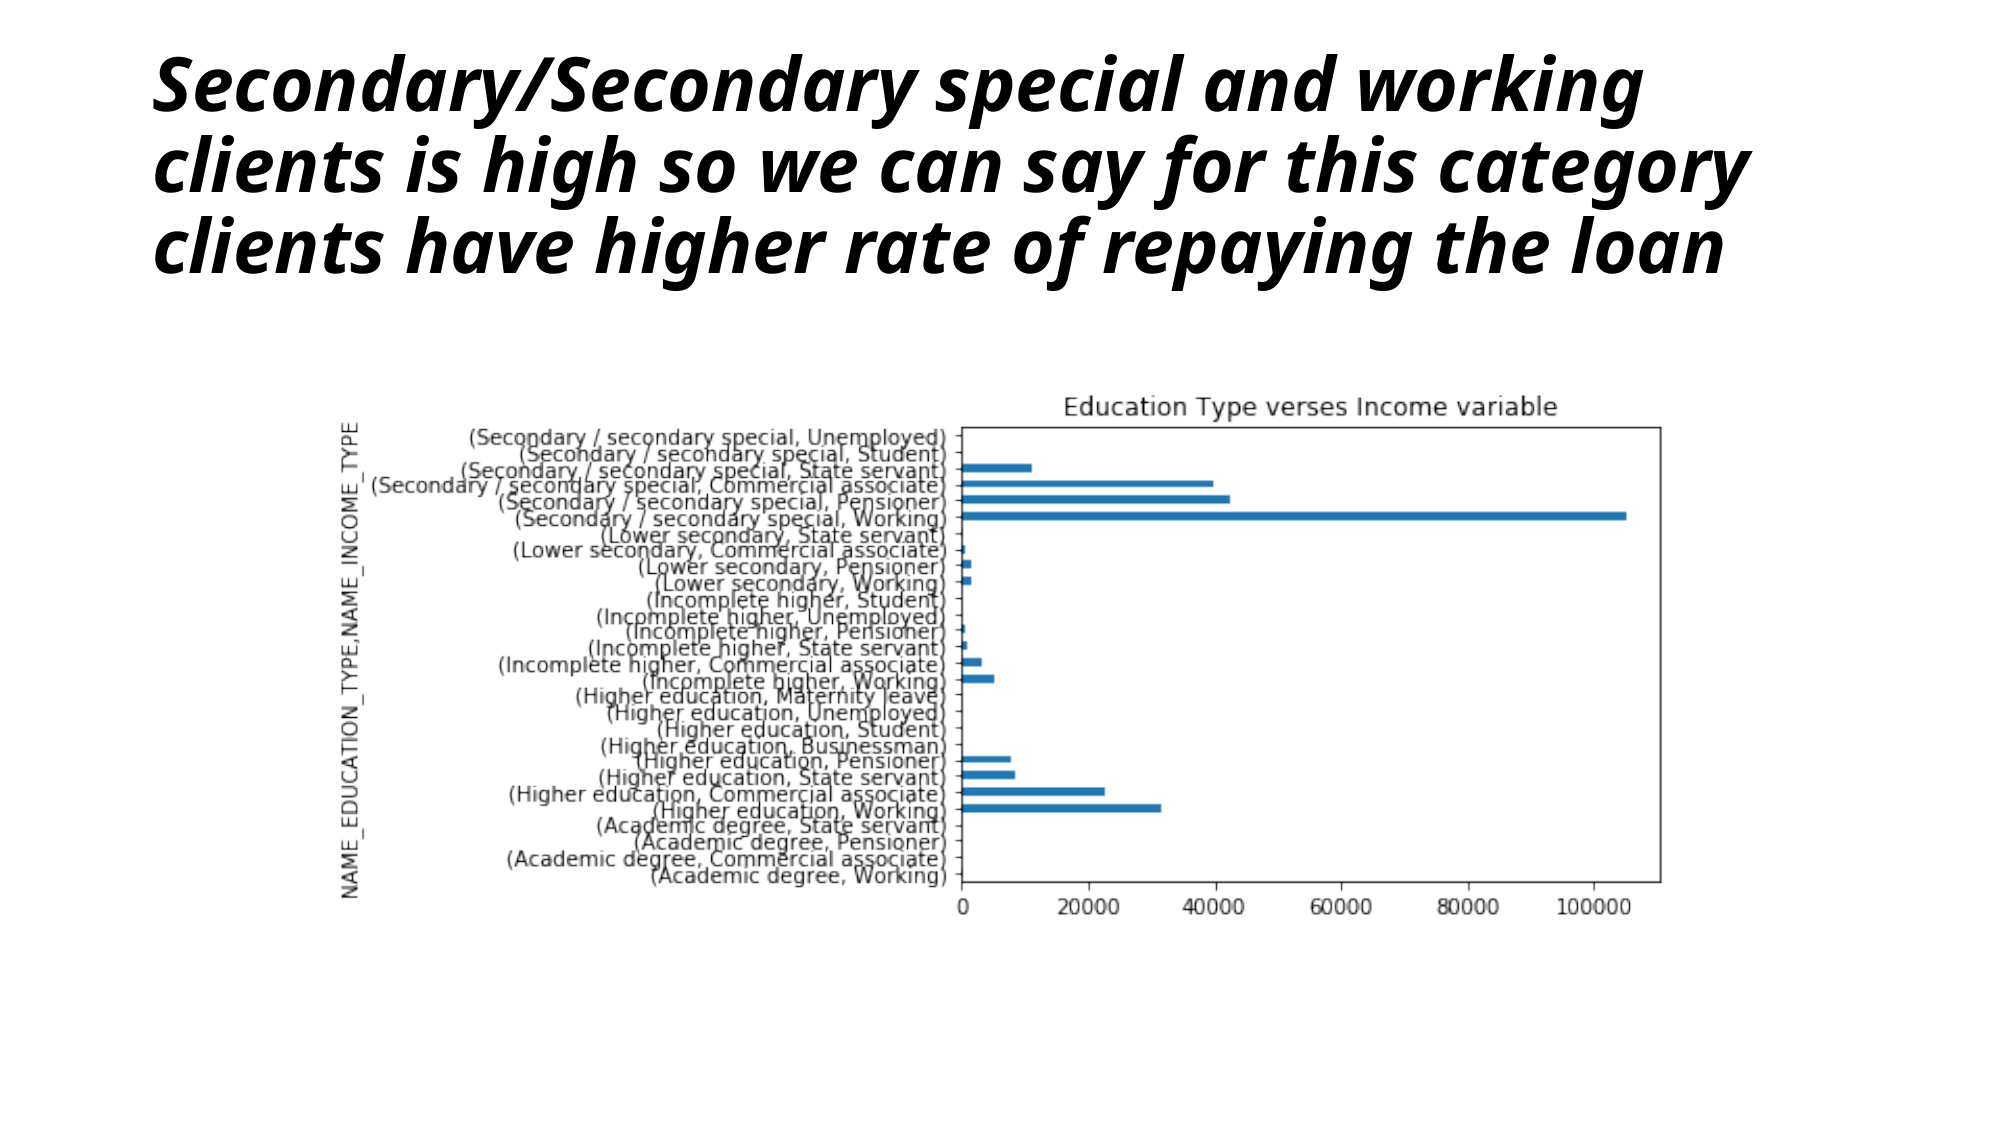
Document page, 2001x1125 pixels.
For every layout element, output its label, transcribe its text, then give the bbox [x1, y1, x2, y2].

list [325, 381, 1675, 932]
title Secondary/Secondary special and working clients is high so we can say for this category clients have higher rate of repaying the loan [137, 59, 1863, 278]
